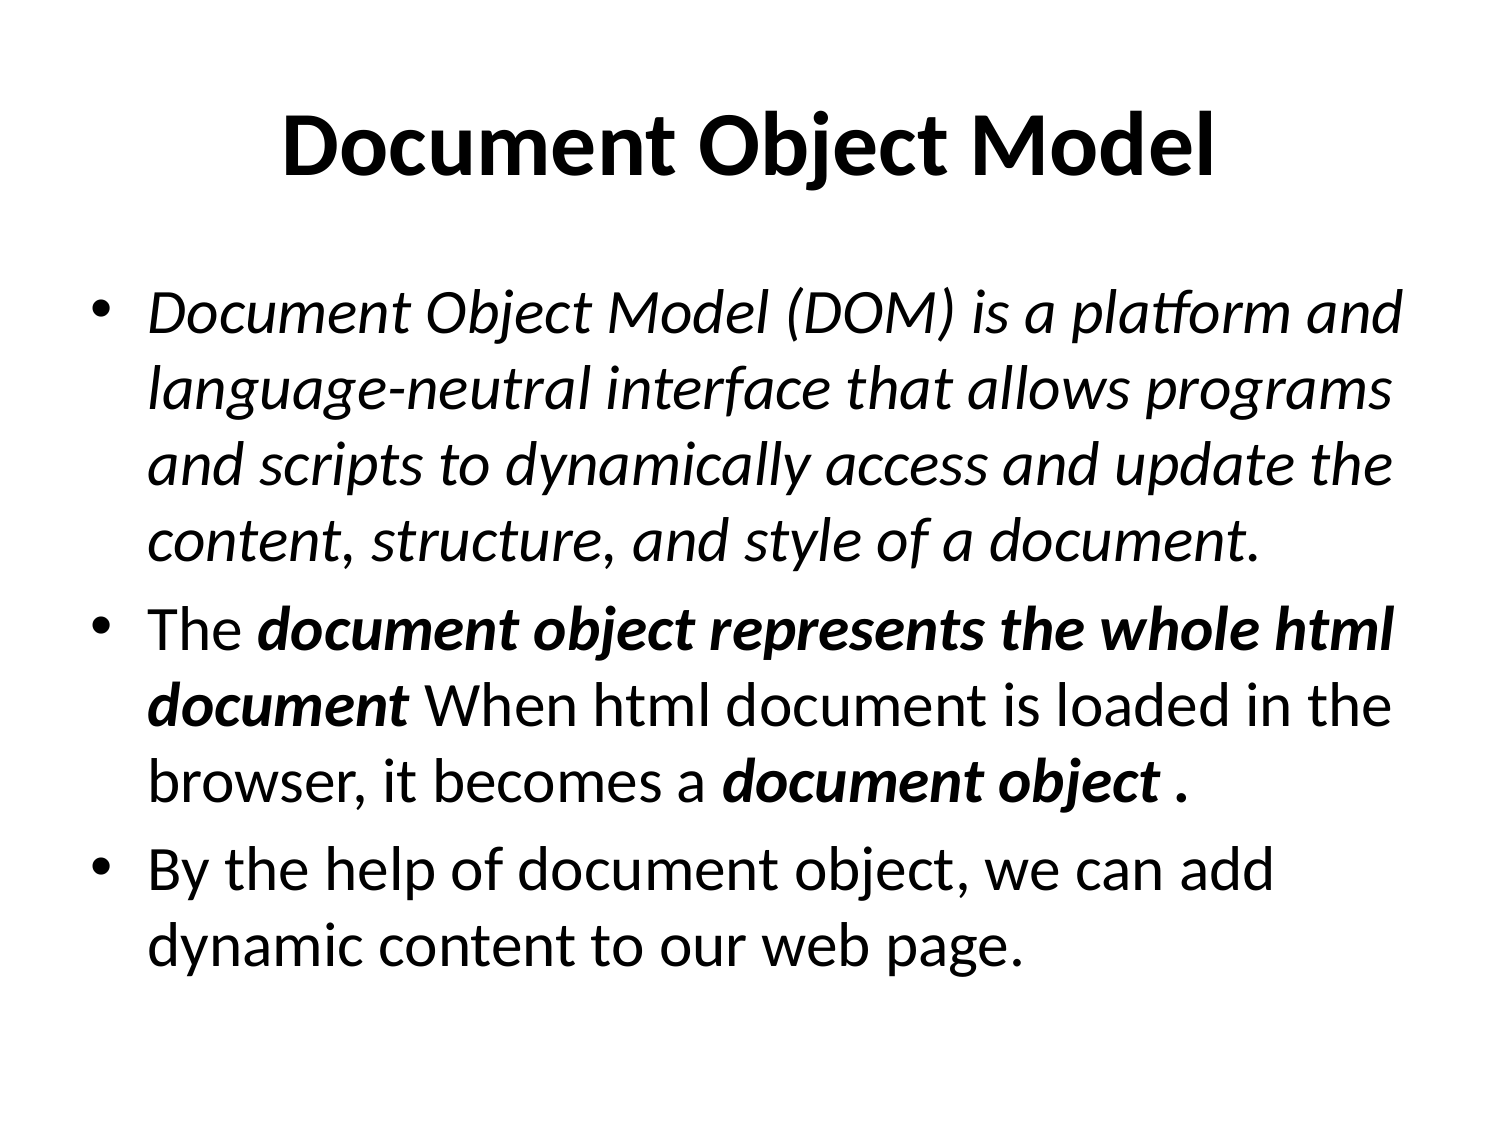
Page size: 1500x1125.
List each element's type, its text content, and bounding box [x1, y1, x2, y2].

title Document Object Model [75, 45, 1425, 233]
list Document Object Model (DOM) is a platform and language-neutral interface that allows programs and scripts to dynamically access and update the content, structure, and style of a document. The document object represents the whole html document When html document is loaded in the browser, it becomes a document object . By the help of document object, we can add dynamic content to our web page. [75, 262, 1425, 1005]
